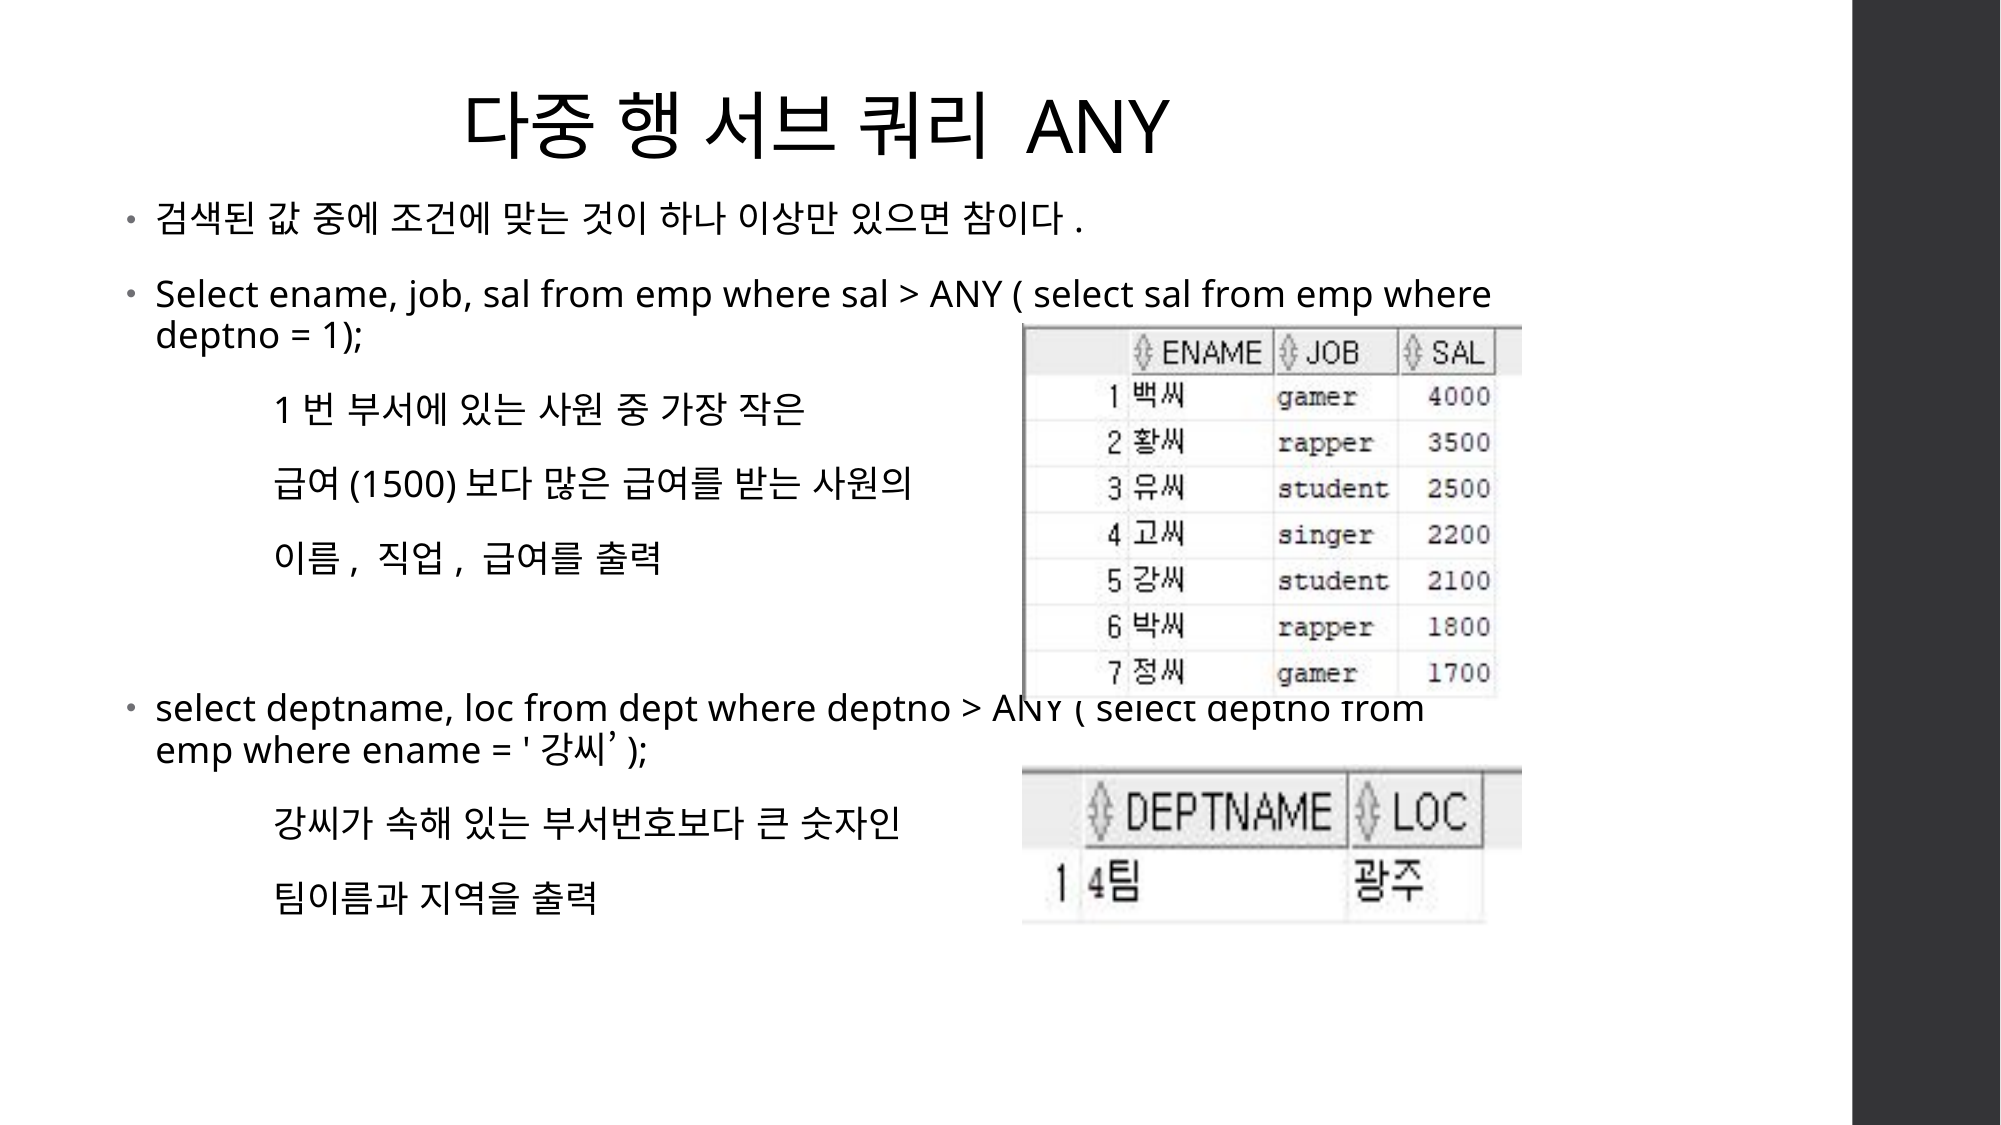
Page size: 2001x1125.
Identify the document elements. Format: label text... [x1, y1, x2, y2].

picture [1022, 764, 1522, 929]
picture [1022, 323, 1522, 702]
title 다중 행 서브 쿼리 ANY [111, 81, 1522, 177]
list 검색된 값 중에 조건에 맞는 것이 하나 이상만 있으면 참이다. Select ename, job, sal from emp where sal > ANY ( select sal from emp where deptno = 1); 1번 부서에 있는 사원 중 가장 작은 급여(1500)보다 많은 급여를 받는 사원의 이름, 직업, 급여를 출력 select deptname, loc from dept where deptno > ANY ( select deptno from emp where ename = '강씨’); 강씨가 속해 있는 부서번호보다 큰 숫자인 팀이름과 지역을 출력 [111, 191, 1522, 929]
